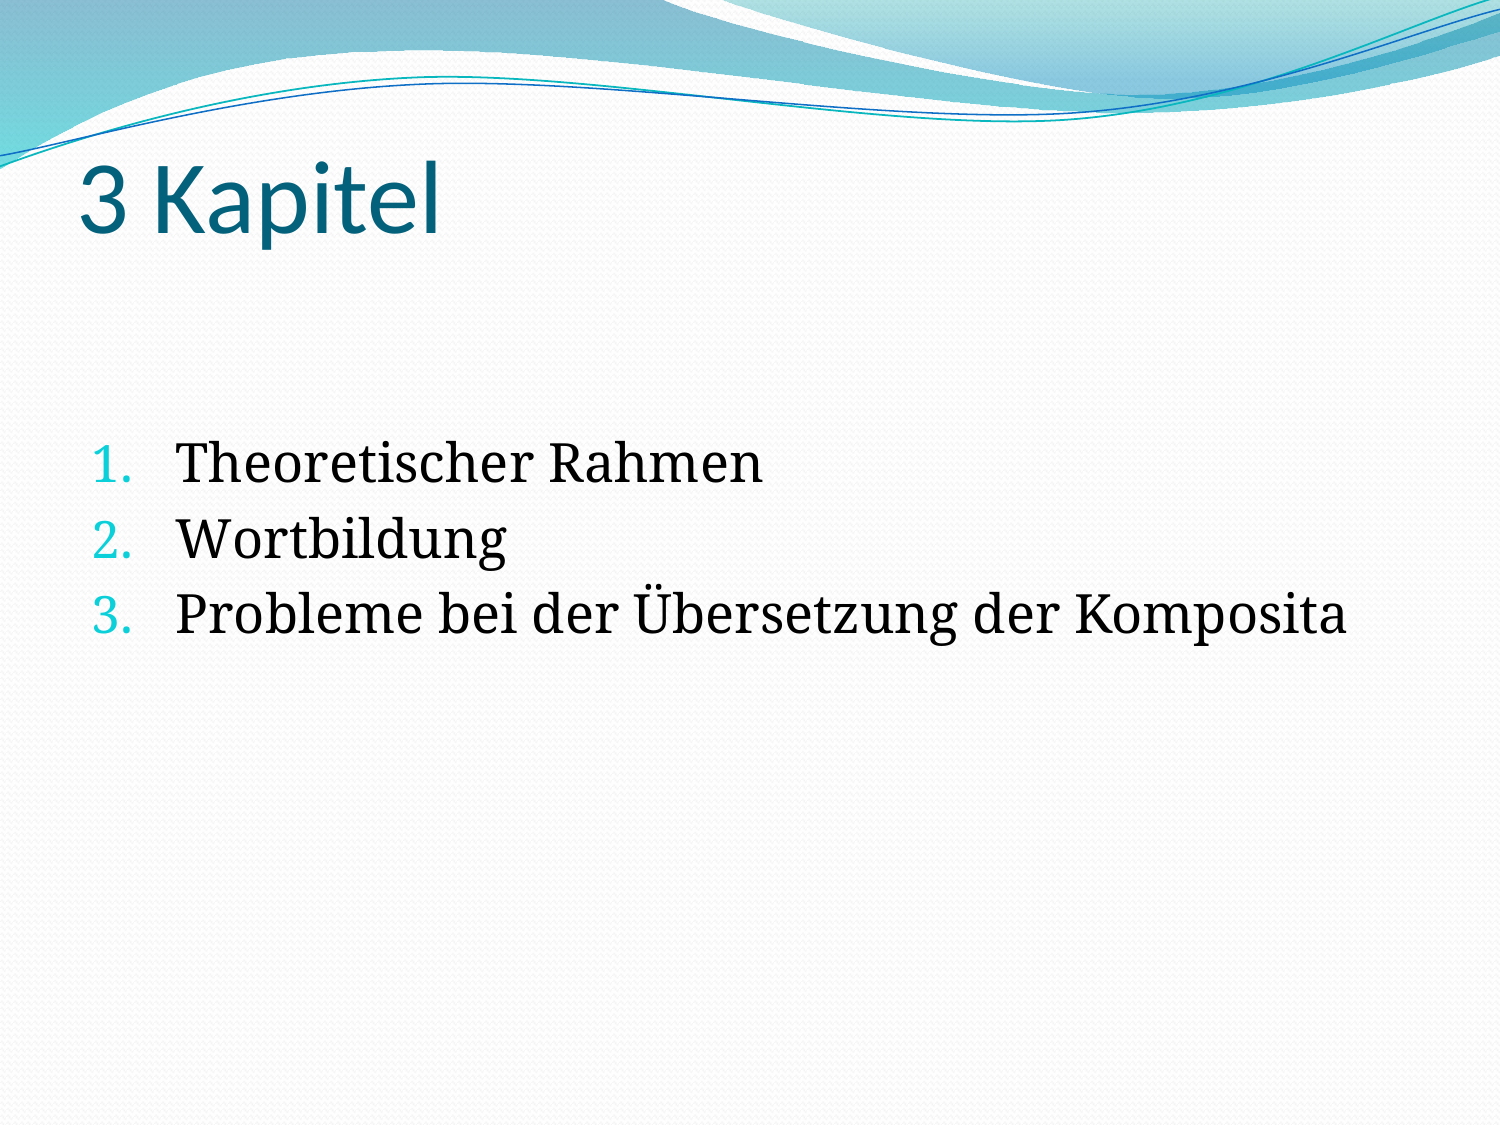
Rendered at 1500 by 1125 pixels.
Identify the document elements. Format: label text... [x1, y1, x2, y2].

title 3 Kapitel [76, 66, 1427, 254]
list Theoretischer Rahmen Wortbildung Probleme bei der Übersetzung der Komposita [76, 420, 1427, 965]
